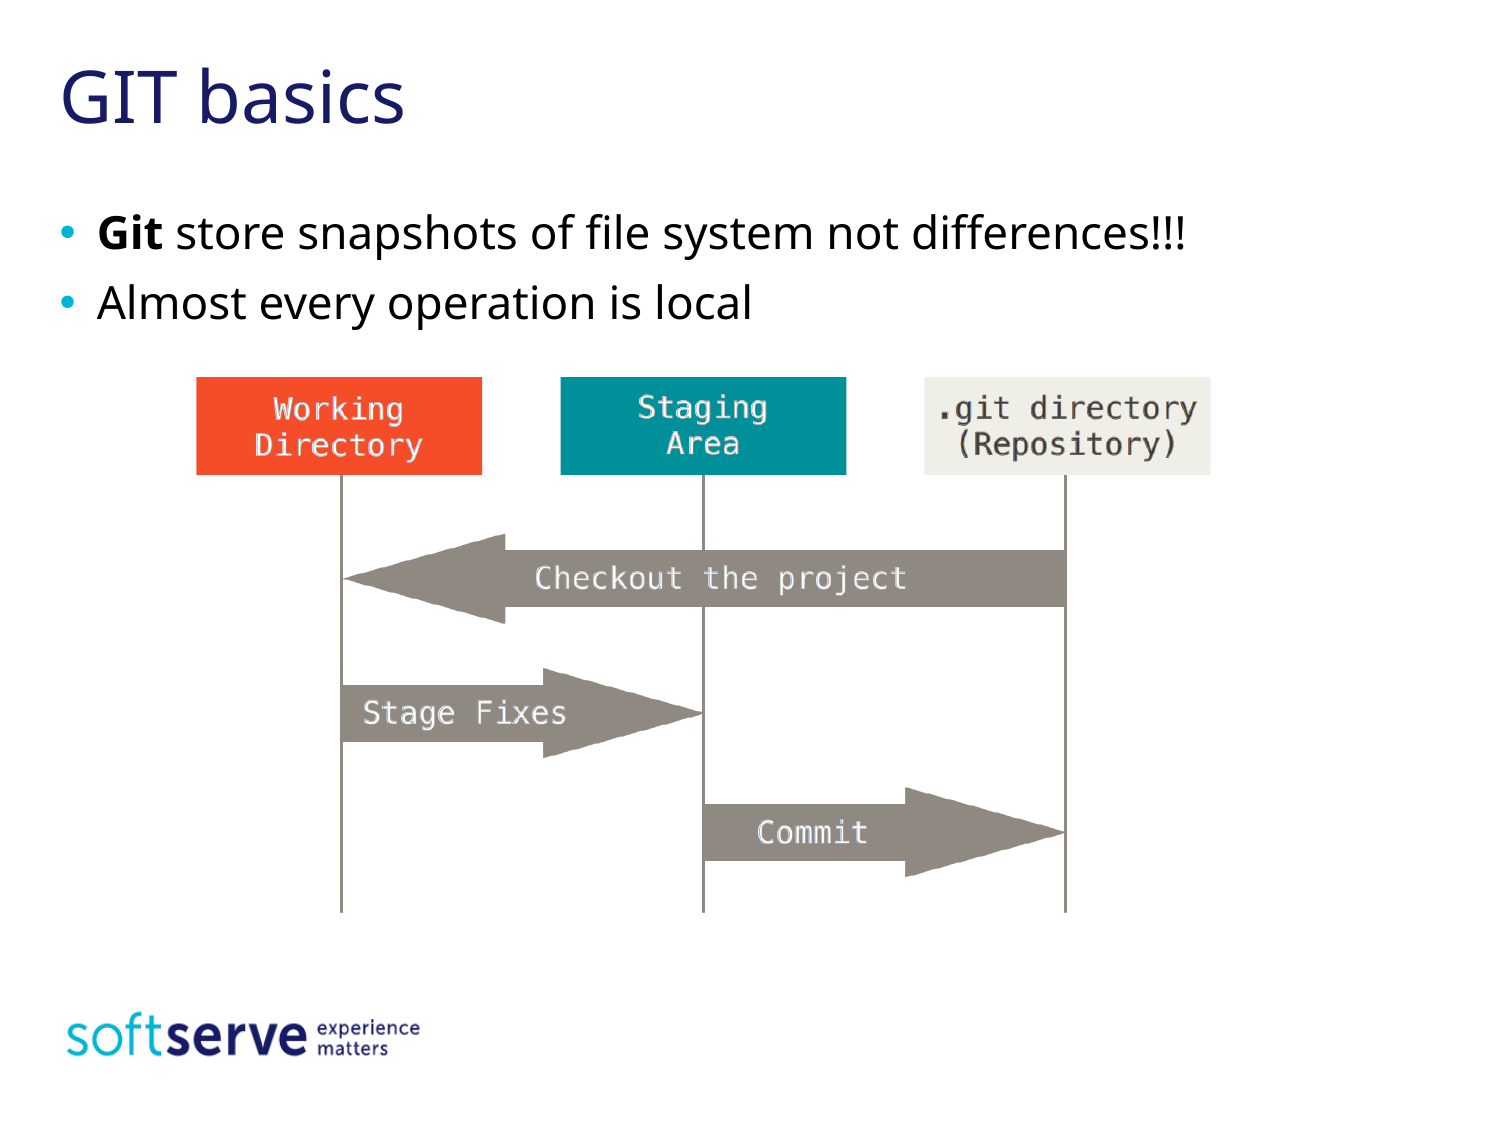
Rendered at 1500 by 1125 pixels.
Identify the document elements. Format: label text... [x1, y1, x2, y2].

title GIT basics [44, 56, 1468, 143]
picture [187, 366, 1224, 938]
list Git store snapshots of file system not differences!!! Almost every operation is local [44, 202, 1468, 923]
